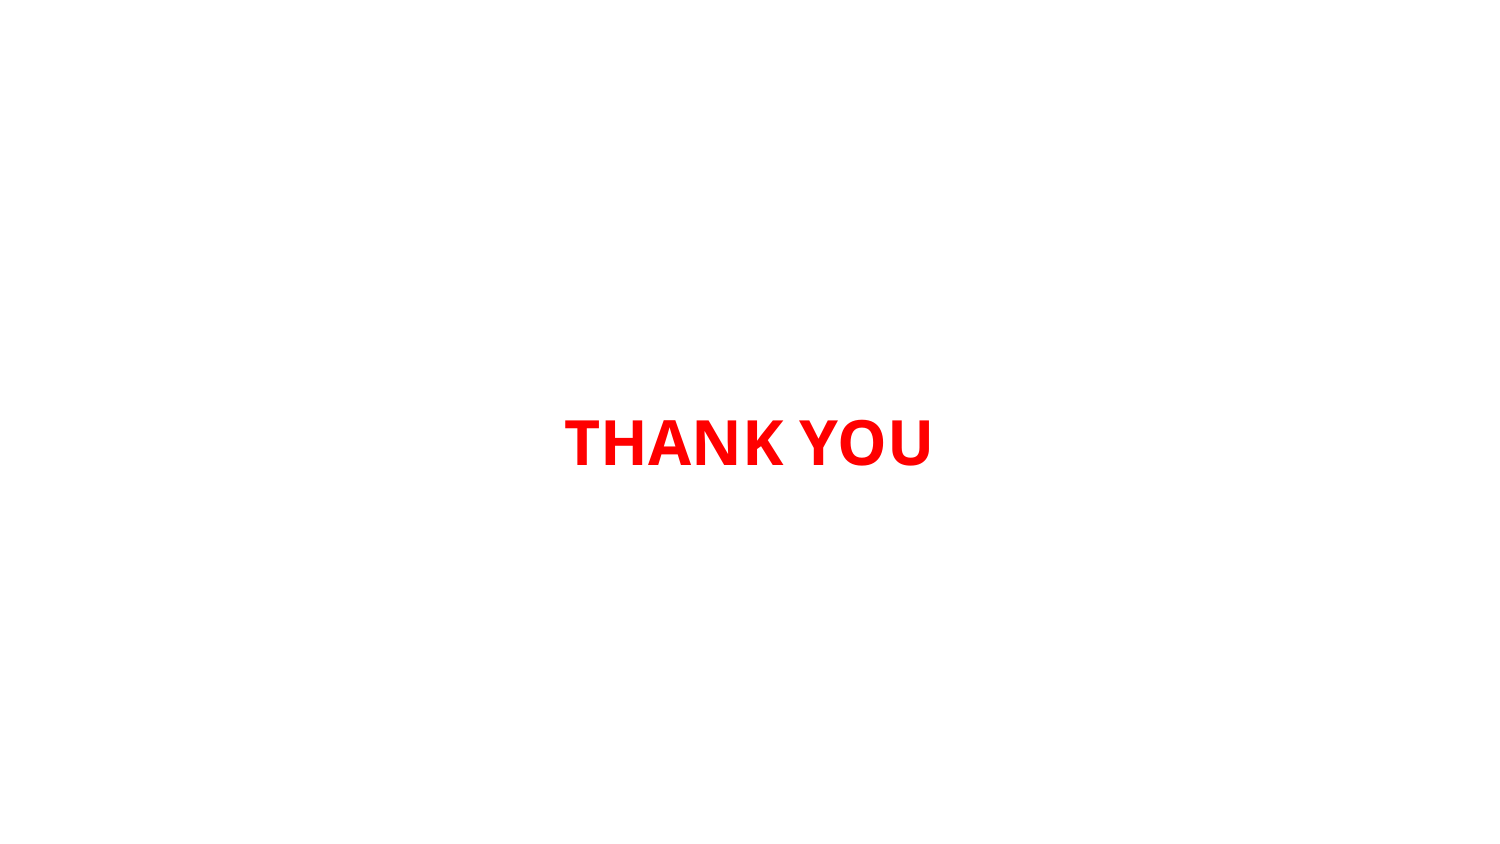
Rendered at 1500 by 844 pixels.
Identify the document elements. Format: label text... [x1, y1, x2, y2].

text_box THANK YOU [50, 84, 1450, 760]
